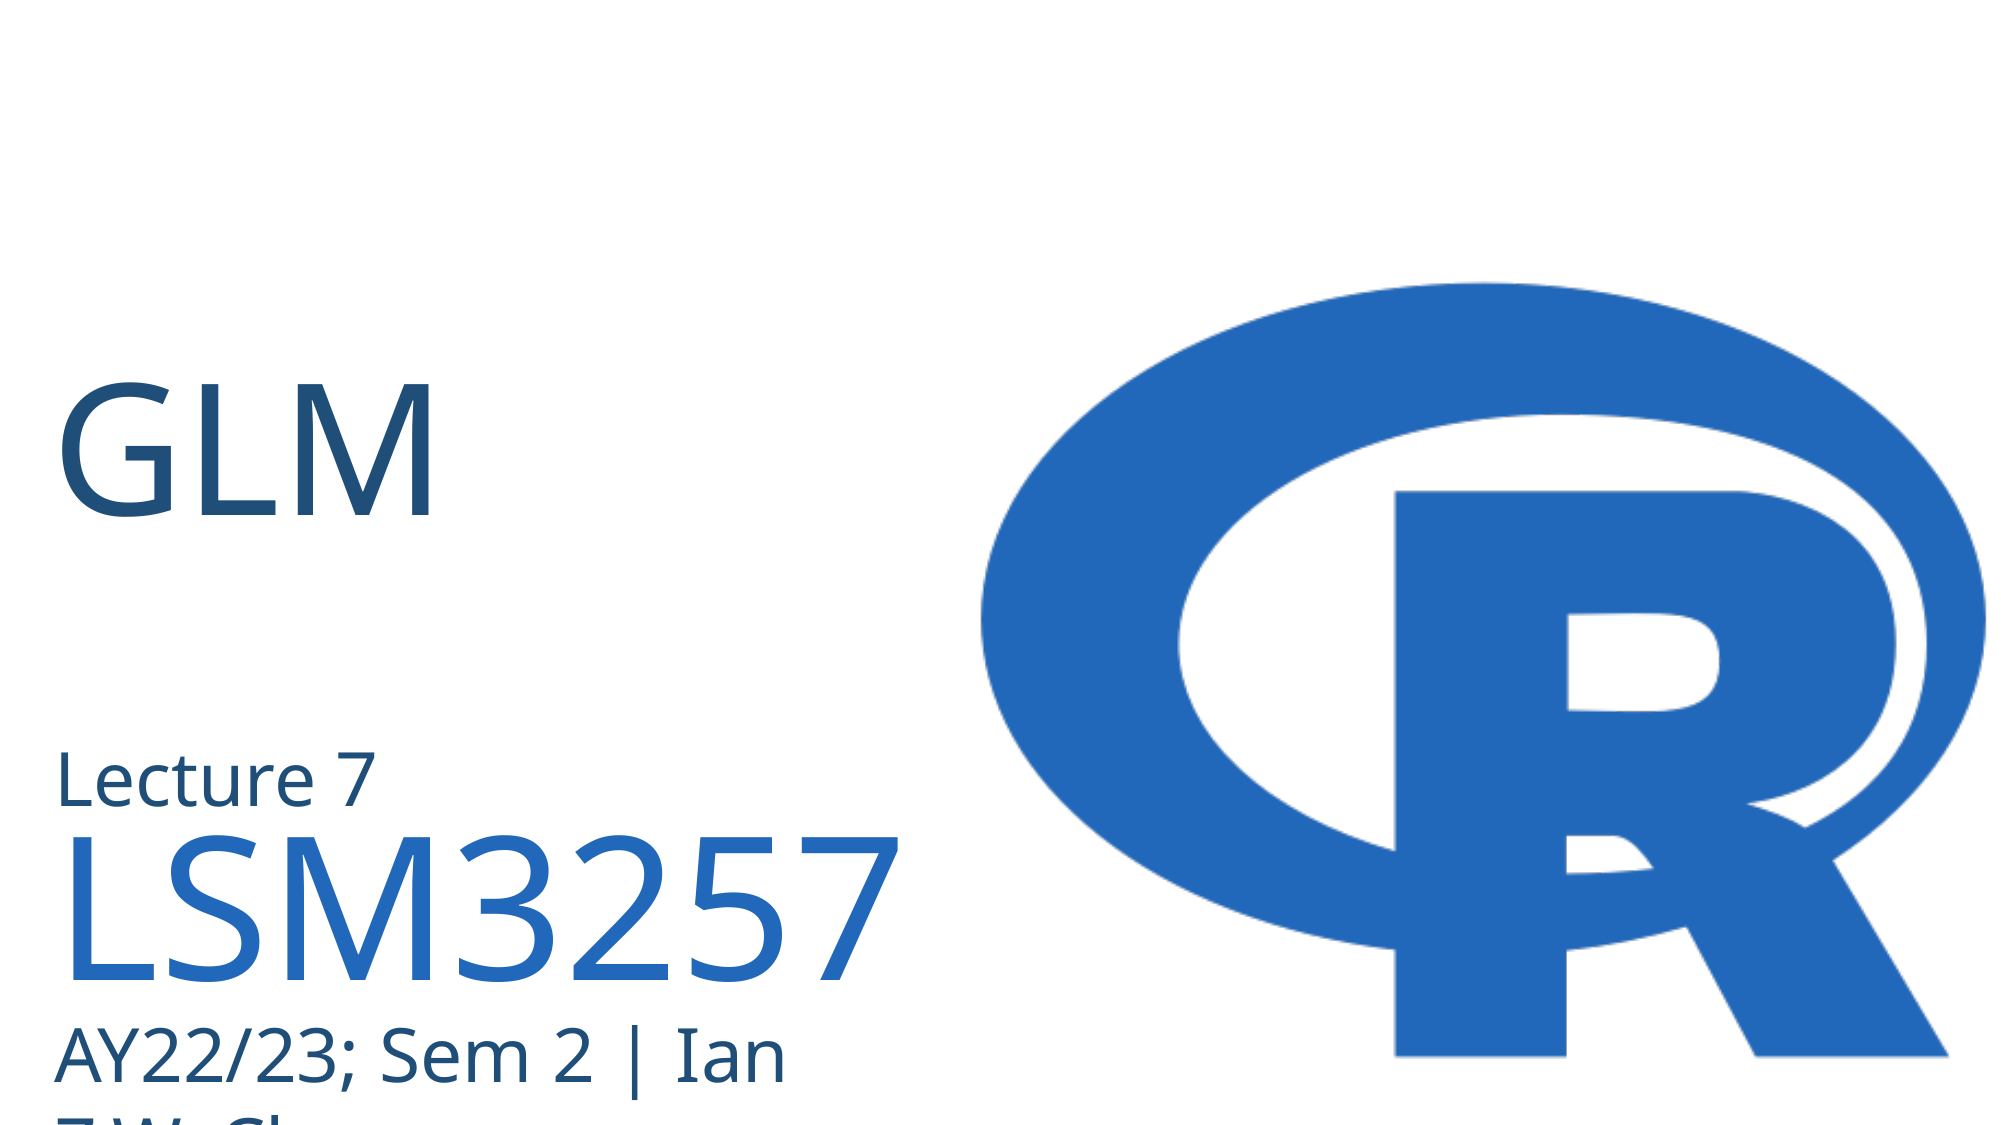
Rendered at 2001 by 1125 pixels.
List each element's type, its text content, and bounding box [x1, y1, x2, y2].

picture [925, 112, 2000, 1125]
title GLM [36, 66, 1537, 563]
text_box AY22/23; Sem 2 | Ian Z.W. Chan [39, 1000, 925, 1125]
text_box Lecture 7 [39, 723, 925, 829]
text_box LSM3257 [39, 829, 925, 1000]
